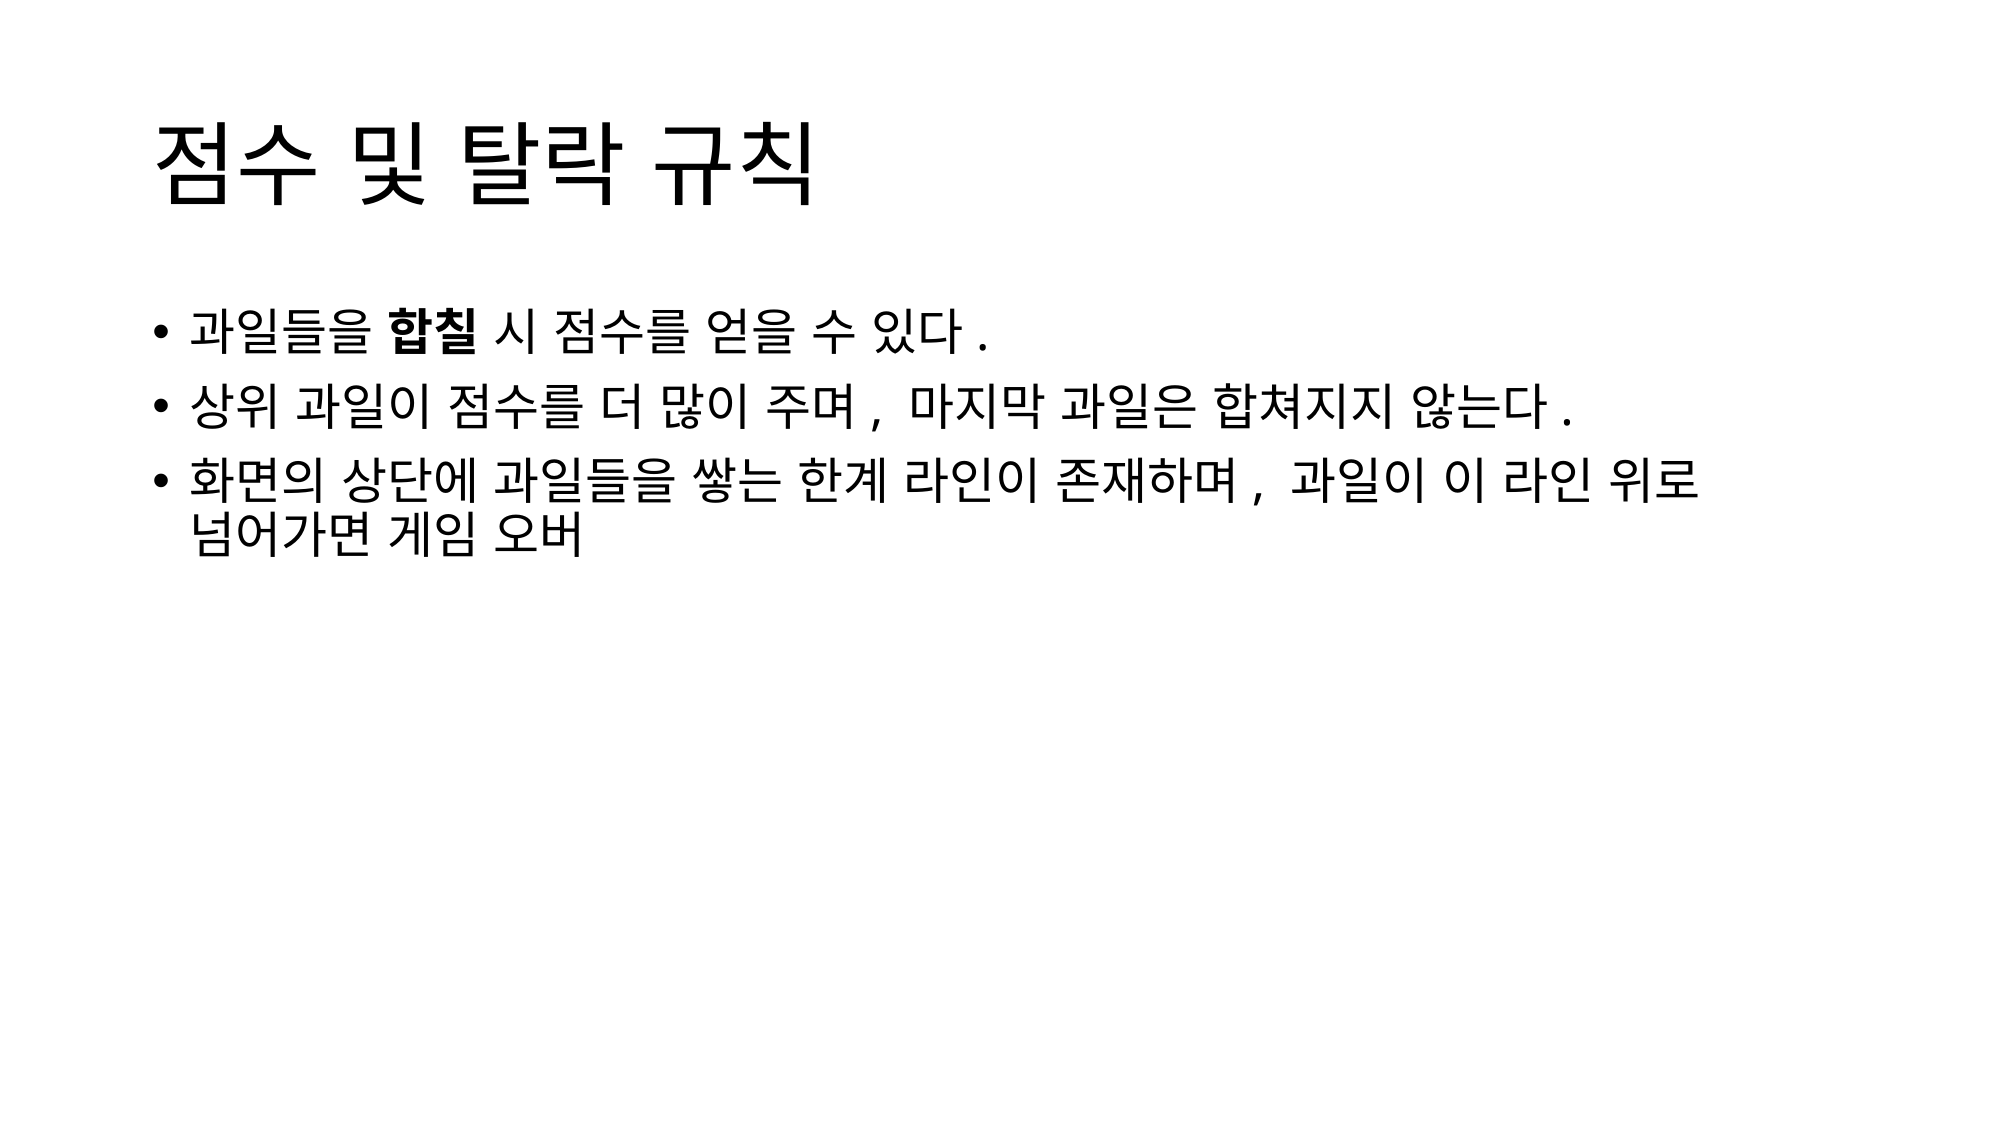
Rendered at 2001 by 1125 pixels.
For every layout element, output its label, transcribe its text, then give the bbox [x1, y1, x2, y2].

title 점수 및 탈락 규칙 [137, 59, 1863, 278]
list 과일들을 합칠 시 점수를 얻을 수 있다. 상위 과일이 점수를 더 많이 주며, 마지막 과일은 합쳐지지 않는다. 화면의 상단에 과일들을 쌓는 한계 라인이 존재하며, 과일이 이 라인 위로 넘어가면 게임 오버 [137, 299, 1863, 1014]
